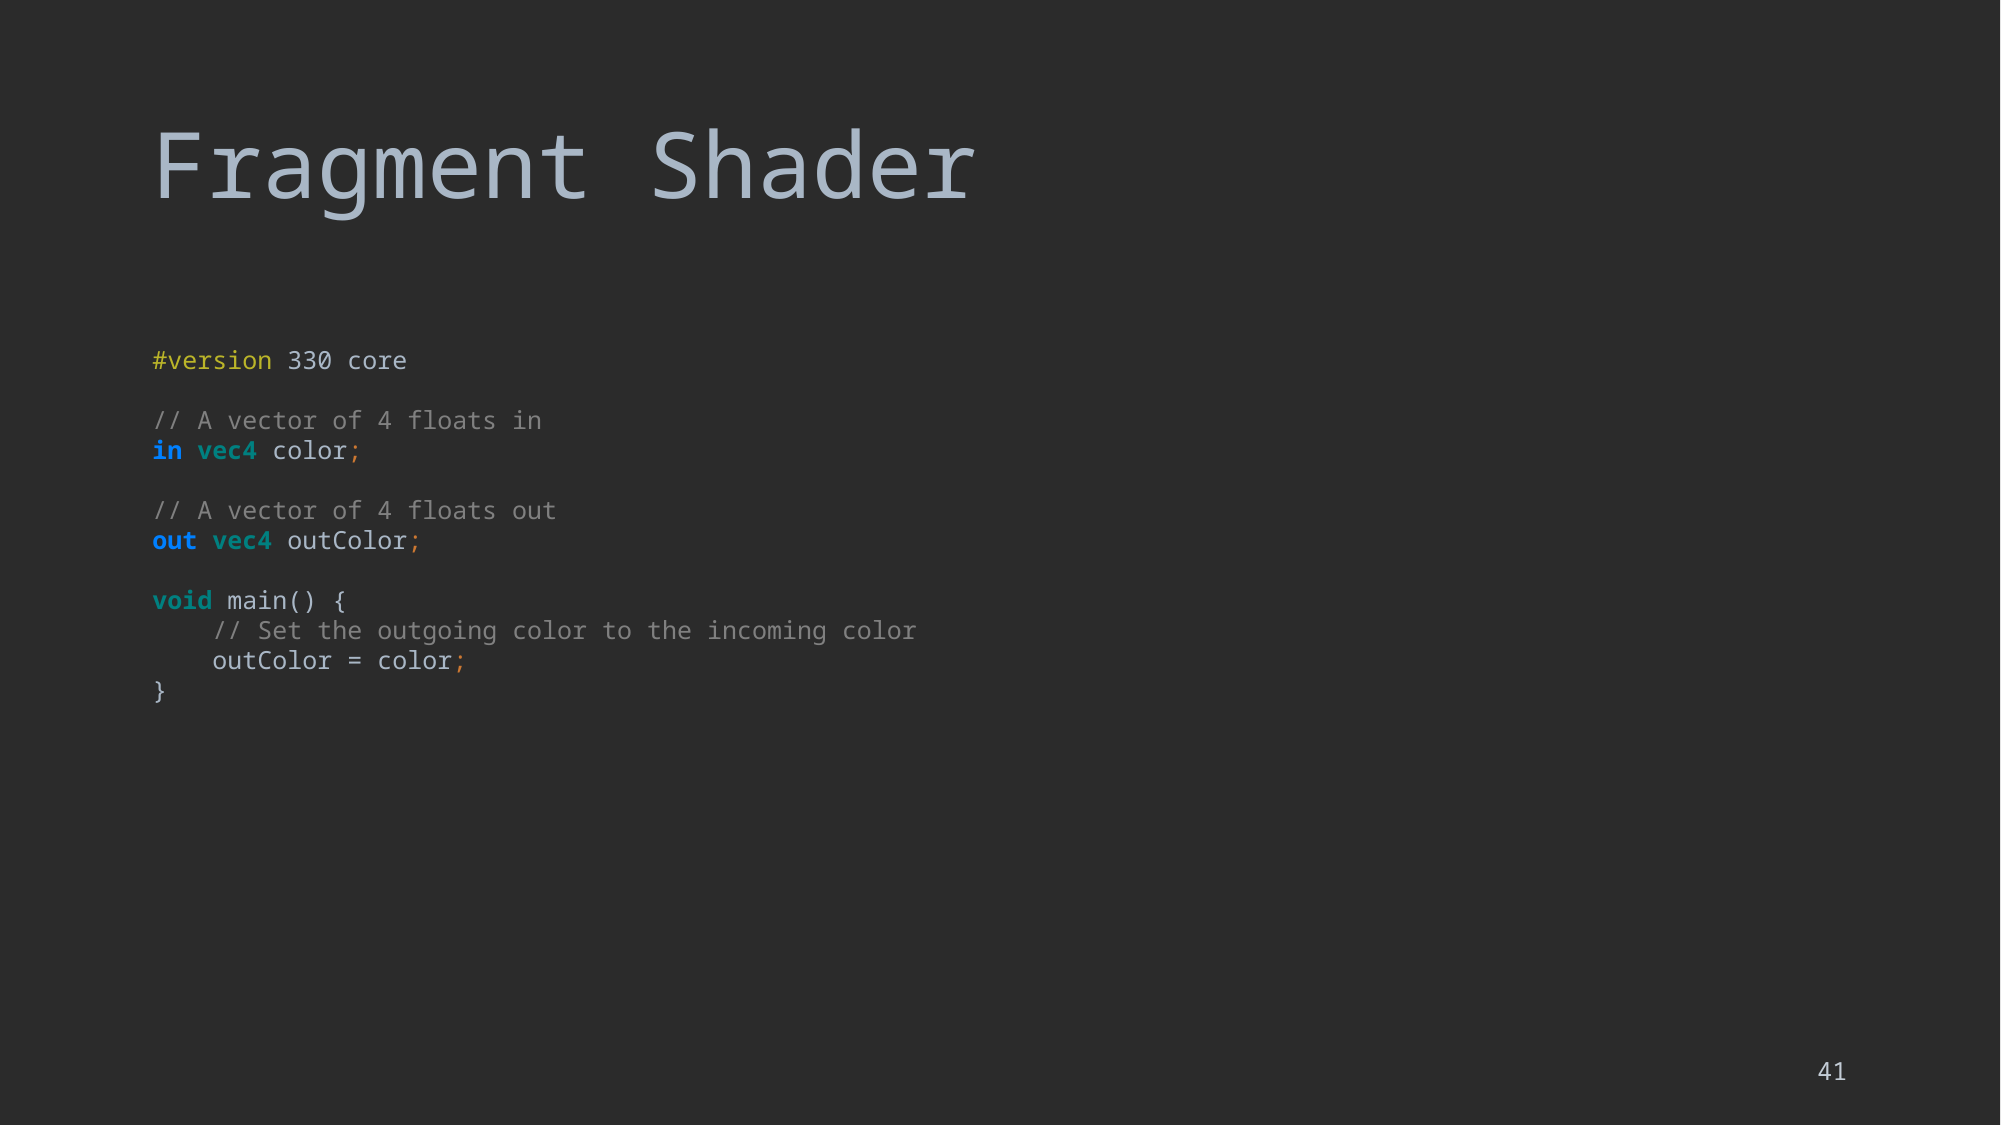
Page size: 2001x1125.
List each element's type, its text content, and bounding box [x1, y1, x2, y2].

slide_number 41 [1412, 1042, 1863, 1103]
list #version 330 core // A vector of 4 floats in in vec4 color; // A vector of 4 floats out out vec4 outColor; void main() { // Set the outgoing color to the incoming color outColor = color; } [137, 337, 1863, 975]
title Fragment Shader [137, 59, 1863, 278]
